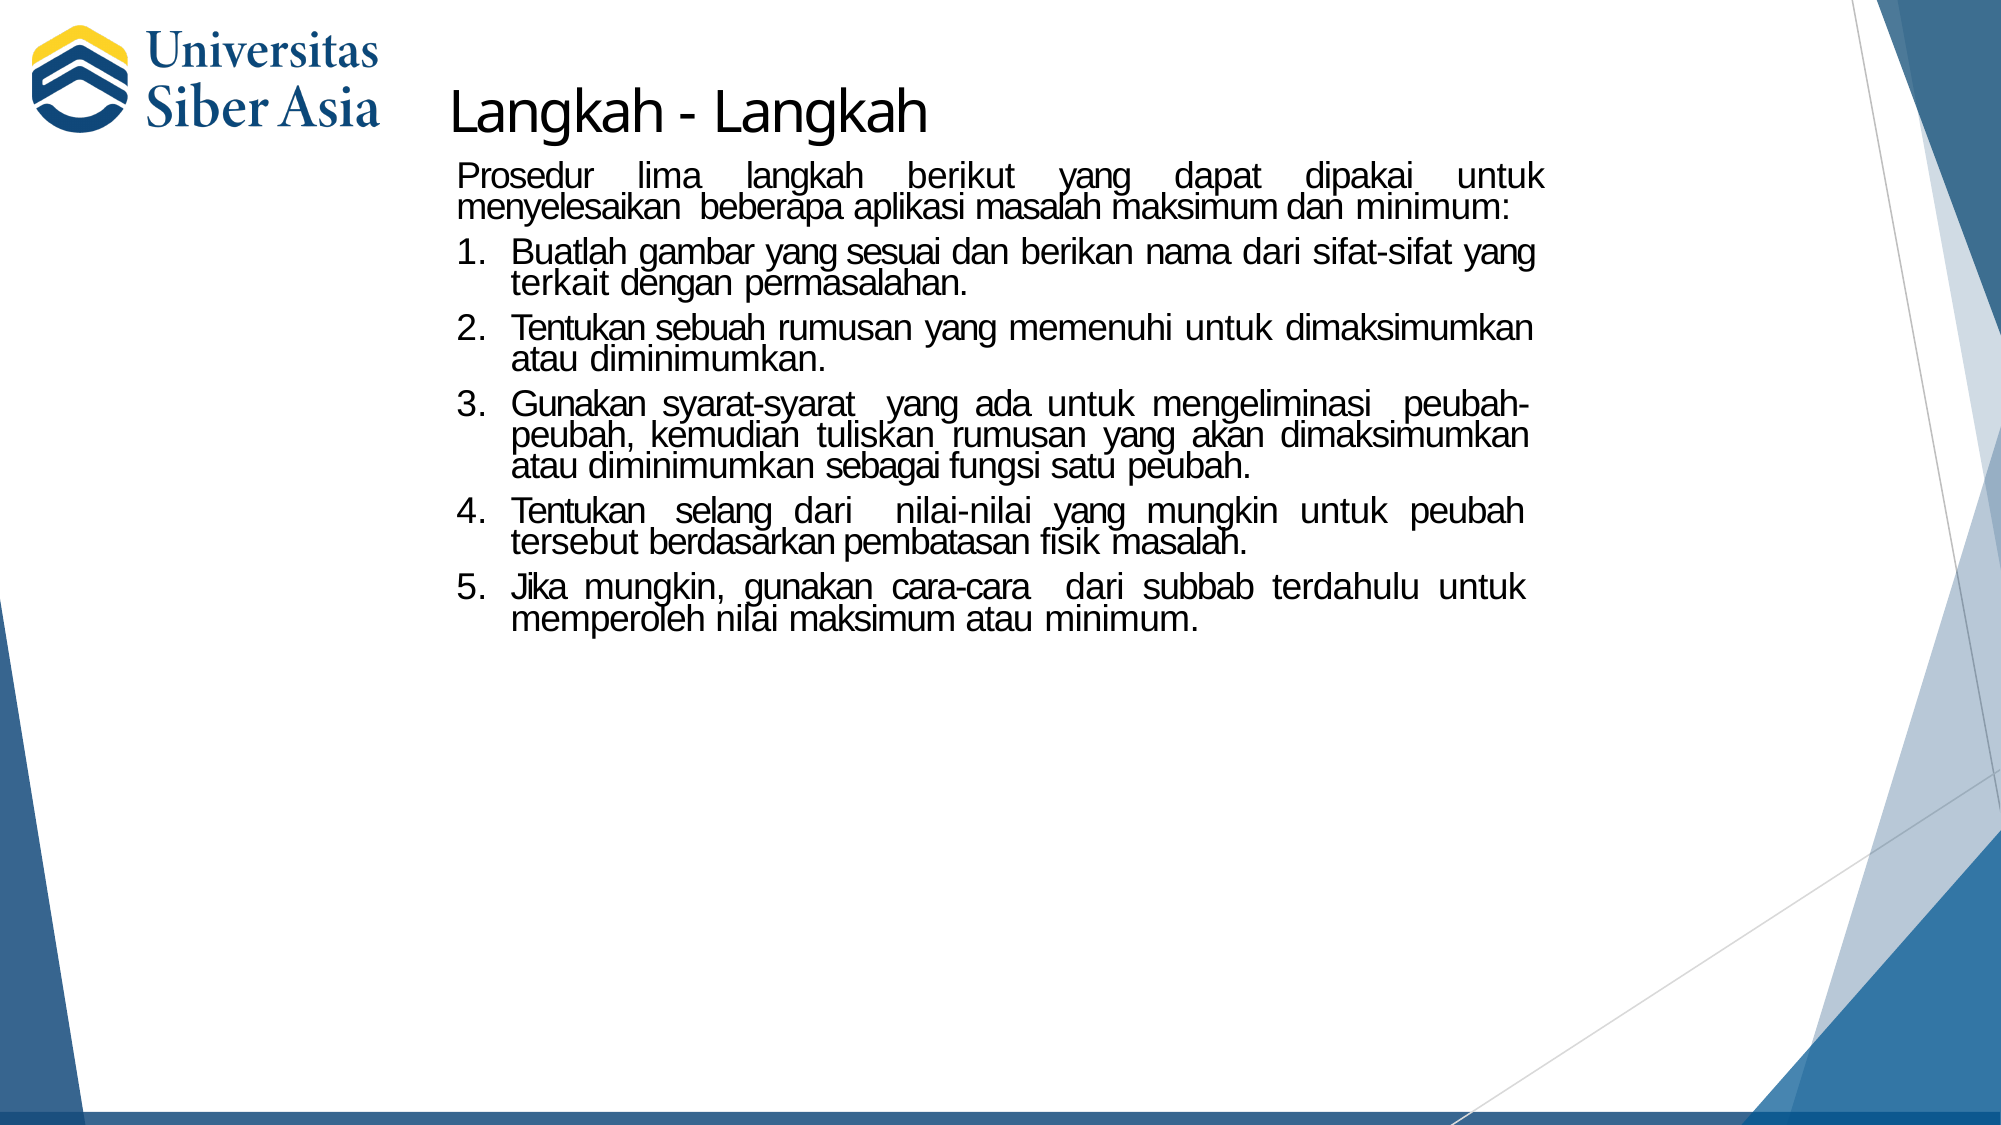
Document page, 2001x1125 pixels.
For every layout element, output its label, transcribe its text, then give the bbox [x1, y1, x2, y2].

text_box Prosedur lima langkah berikut yang dapat dipakai untuk menyelesaikan beberapa aplikasi masalah maksimum dan minimum: Buatlah gambar yang sesuai dan berikan nama dari sifat-sifat yang terkait dengan permasalahan. Tentukan sebuah rumusan yang memenuhi untuk dimaksimumkan atau diminimumkan. Gunakan syarat-syarat yang ada untuk mengeliminasi peubah- peubah, kemudian tuliskan rumusan yang akan dimaksimumkan atau diminimumkan sebagai fungsi satu peubah. Tentukan selang dari nilai-nilai yang mungkin untuk peubah tersebut berdasarkan pembatasan fisik masalah. Jika mungkin, gunakan cara-cara dari subbab terdahulu untuk memperoleh nilai maksimum atau minimum. [455, 148, 1545, 638]
picture [32, 25, 380, 133]
title Langkah - Langkah [446, 13, 1554, 203]
